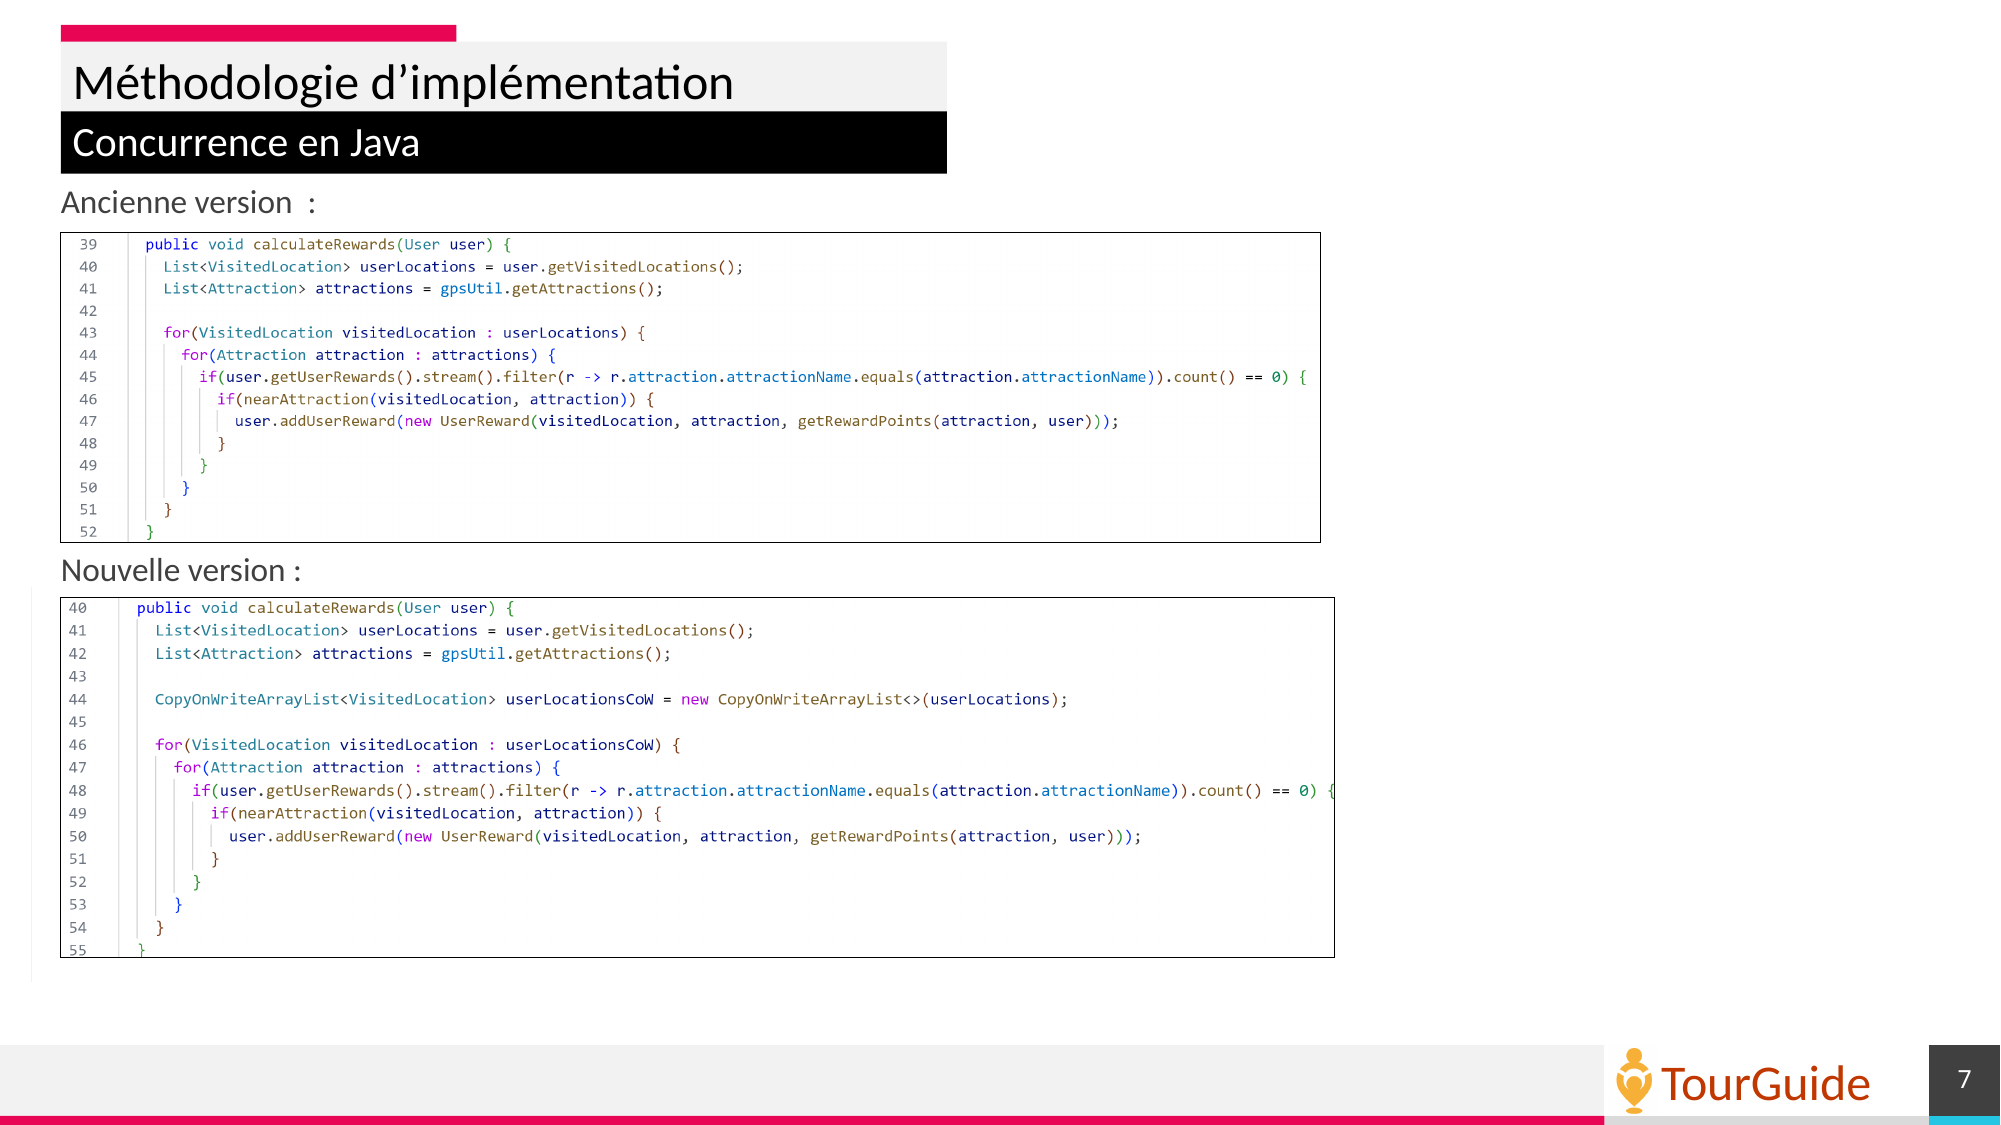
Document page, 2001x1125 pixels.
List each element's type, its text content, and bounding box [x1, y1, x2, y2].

text_box [60, 24, 457, 41]
text_box Ancienne version : [60, 184, 538, 232]
text_box Nouvelle version : [60, 552, 1517, 587]
text_box TourGuide [1604, 1044, 1929, 1117]
list Concurrence en Java [60, 111, 947, 174]
text_box Méthodologie d’implémentation [60, 41, 947, 111]
picture [1609, 1045, 1658, 1116]
picture [60, 597, 1335, 958]
picture [60, 232, 1321, 543]
slide_number 7 [1929, 1045, 2000, 1116]
